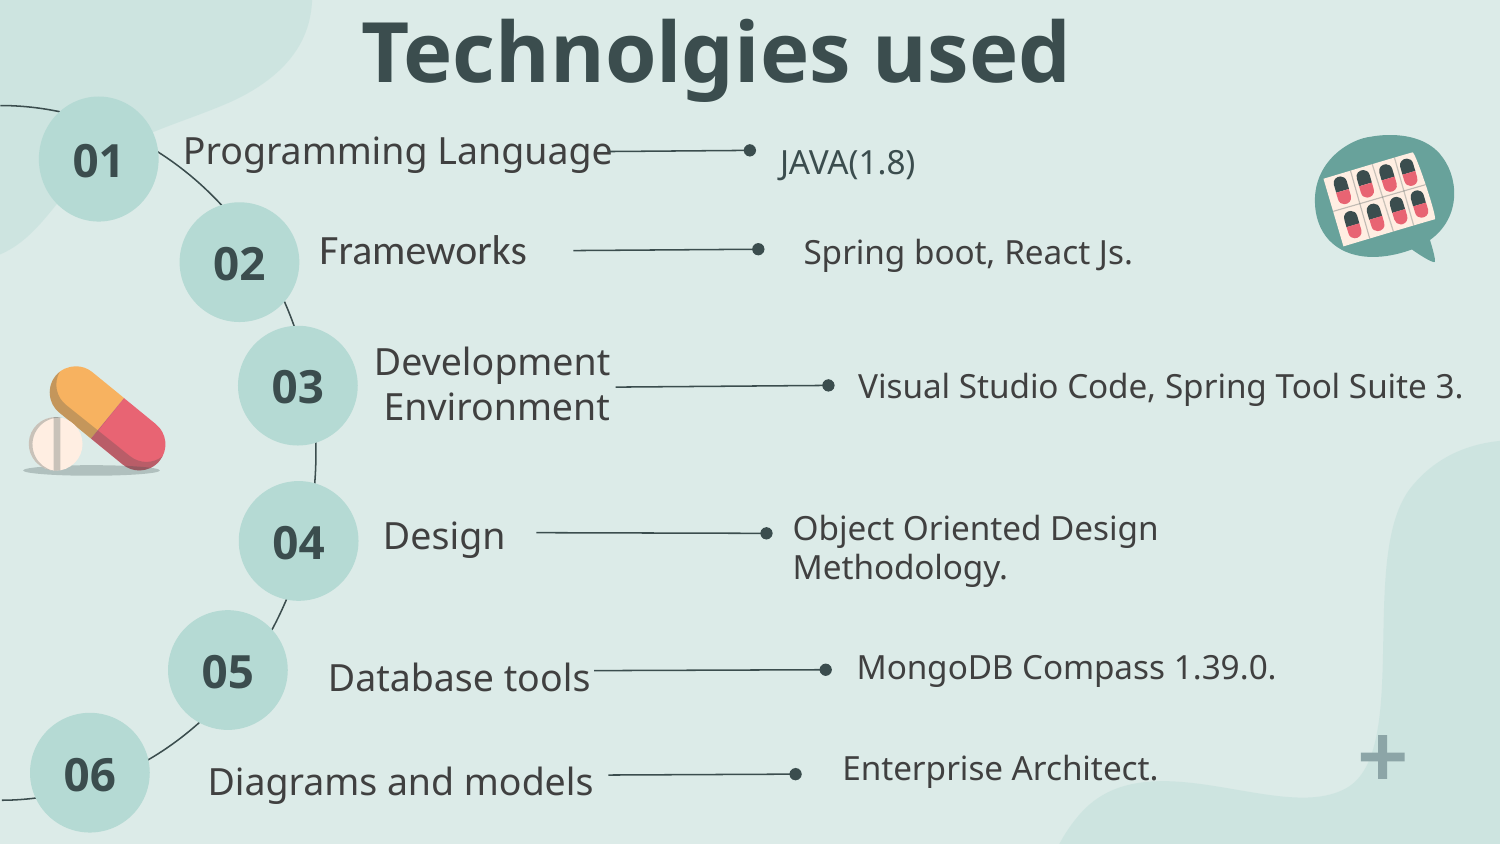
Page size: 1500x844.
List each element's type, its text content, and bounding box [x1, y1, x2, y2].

text_box Spring boot, React Js. [736, 240, 1186, 301]
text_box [22, 365, 169, 477]
title Technolgies used [84, 2, 1349, 97]
text_box Enterprise Architect.​ [827, 739, 1271, 795]
text_box Object Oriented Design Methodology. [762, 491, 1405, 576]
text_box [1311, 134, 1463, 263]
text_box JAVA(1.8) [750, 126, 972, 187]
text_box MongoDB Compass 1.39.0.​ [841, 639, 1407, 694]
text_box [0, 105, 316, 801]
text_box 01 [38, 96, 159, 222]
text_box 05 [168, 610, 288, 730]
text_box Frameworks [304, 193, 558, 288]
text_box 06 [30, 712, 150, 833]
text_box Programming Language [167, 109, 642, 188]
text_box Development Environment [358, 350, 680, 443]
text_box 04 [238, 481, 359, 601]
text_box 02 [179, 202, 300, 323]
text_box Visual Studio Code, Spring Tool Suite 3. [828, 350, 1489, 404]
text_box Diagrams and models [192, 750, 643, 811]
text_box Database tools [312, 626, 609, 714]
text_box Design [367, 488, 536, 573]
text_box 03 [237, 325, 358, 446]
